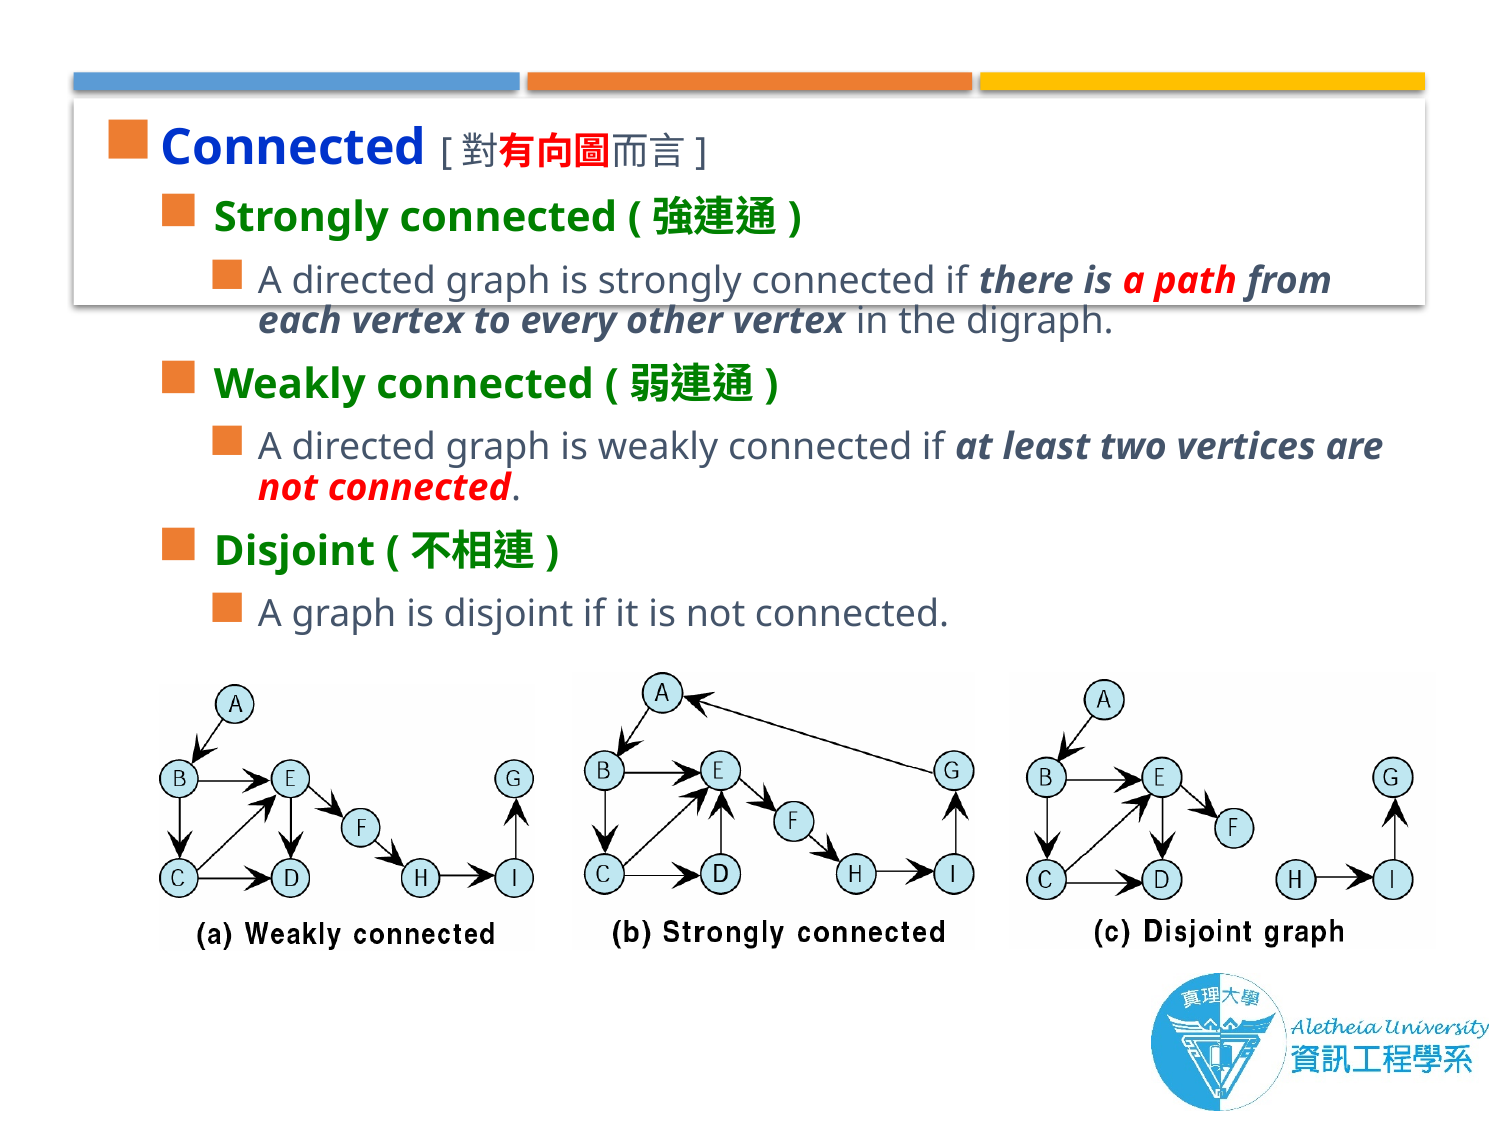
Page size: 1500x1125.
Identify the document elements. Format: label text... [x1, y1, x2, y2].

picture [1151, 973, 1489, 1111]
picture [572, 672, 976, 952]
list Connected [對有向圖而言] Strongly connected (強連通) A directed graph is strongly connected if there is a path from each vertex to every other vertex in the digraph. Weakly connected (弱連通) A directed graph is weakly connected if at least two vertices are not connected. Disjoint (不相連) A graph is disjoint if it is not connected. [95, 113, 1406, 959]
picture [1008, 672, 1436, 952]
picture [158, 684, 536, 953]
